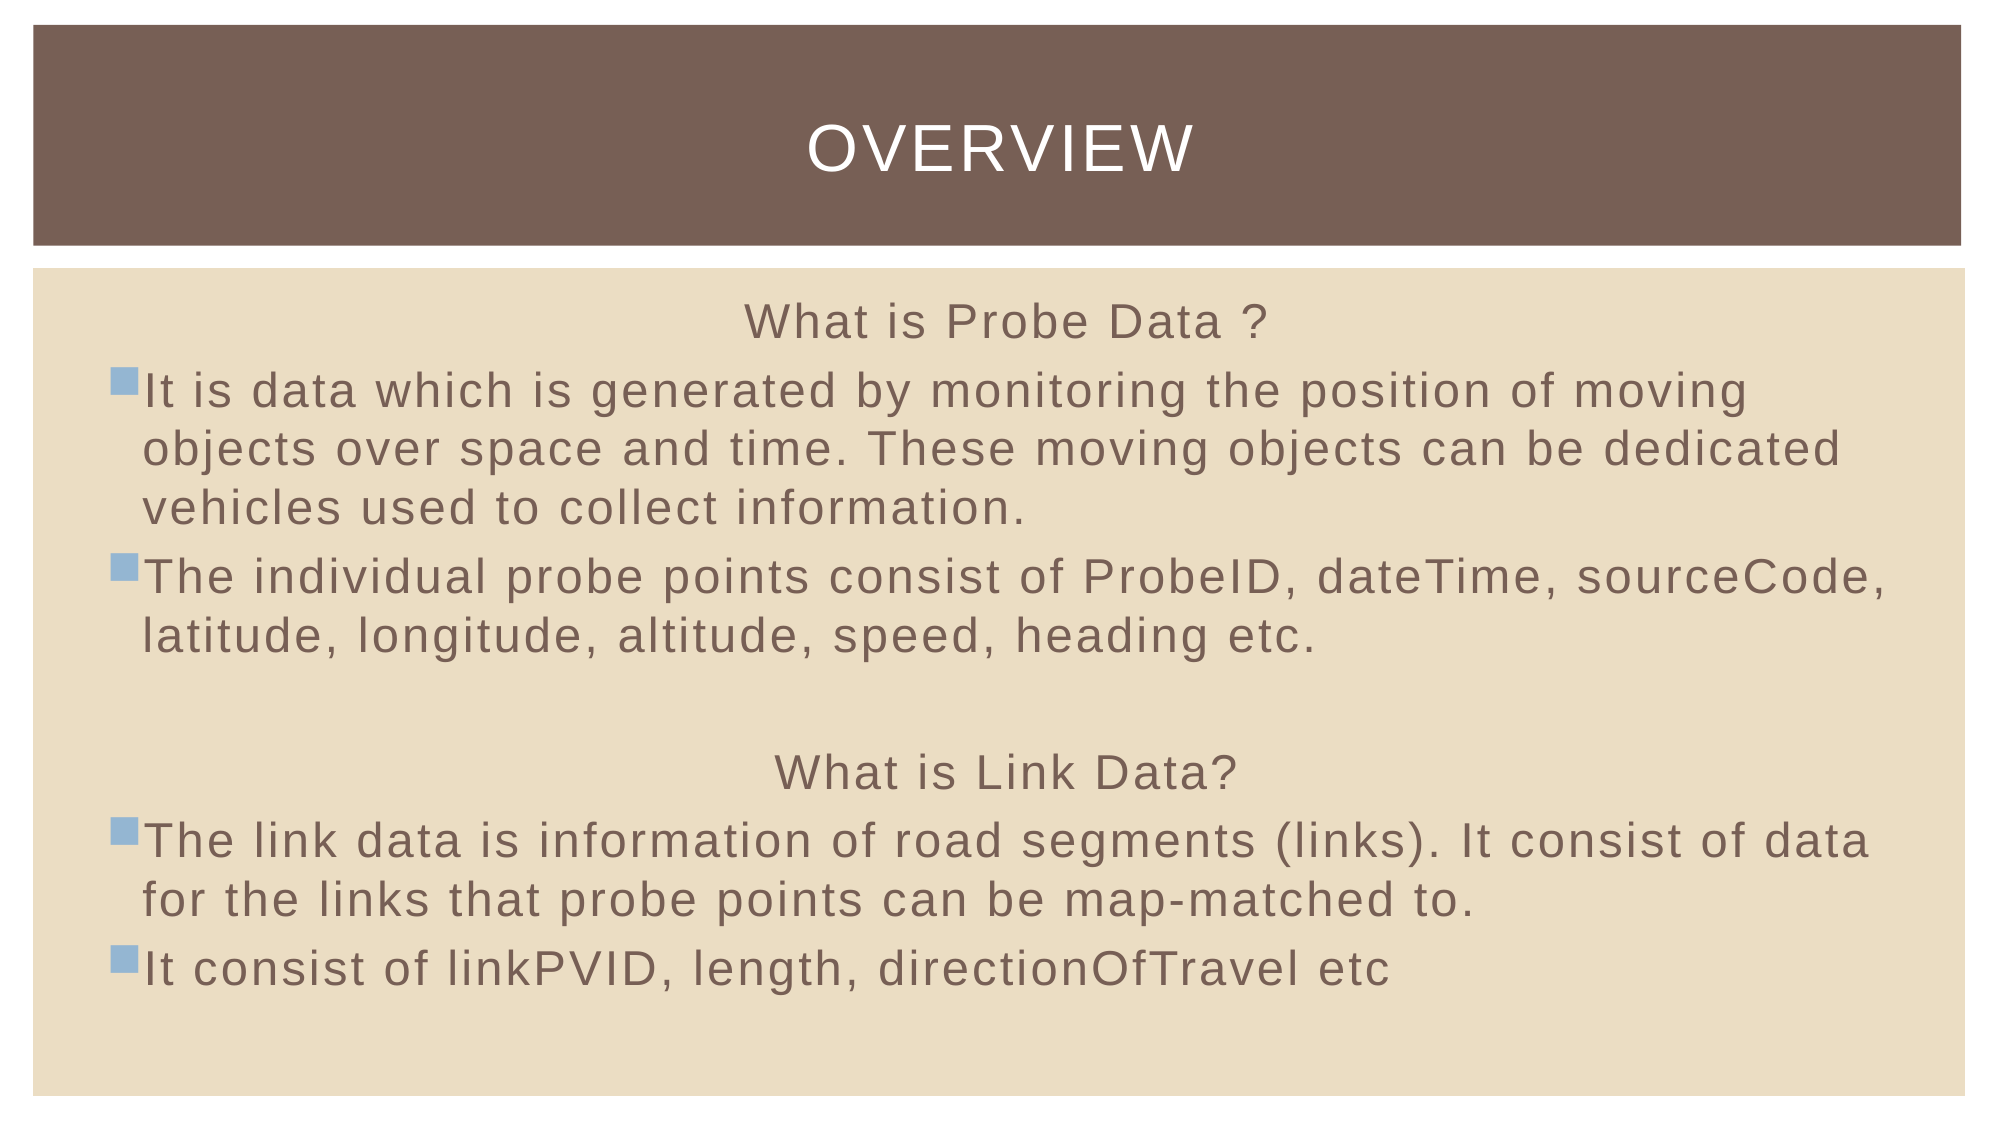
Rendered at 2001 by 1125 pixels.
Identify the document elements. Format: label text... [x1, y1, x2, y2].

list What is Probe Data ? It is data which is generated by monitoring the position of moving objects over space and time. These moving objects can be dedicated vehicles used to collect information. The individual probe points consist of ProbeID, dateTime, sourceCode, latitude, longitude, altitude, speed, heading etc. What is Link Data? The link data is information of road segments (links). It consist of data for the links that probe points can be map-matched to. It consist of linkPVID, length, directionOfTravel etc [83, 281, 1923, 1005]
title oVERVIEW [83, 58, 1917, 232]
